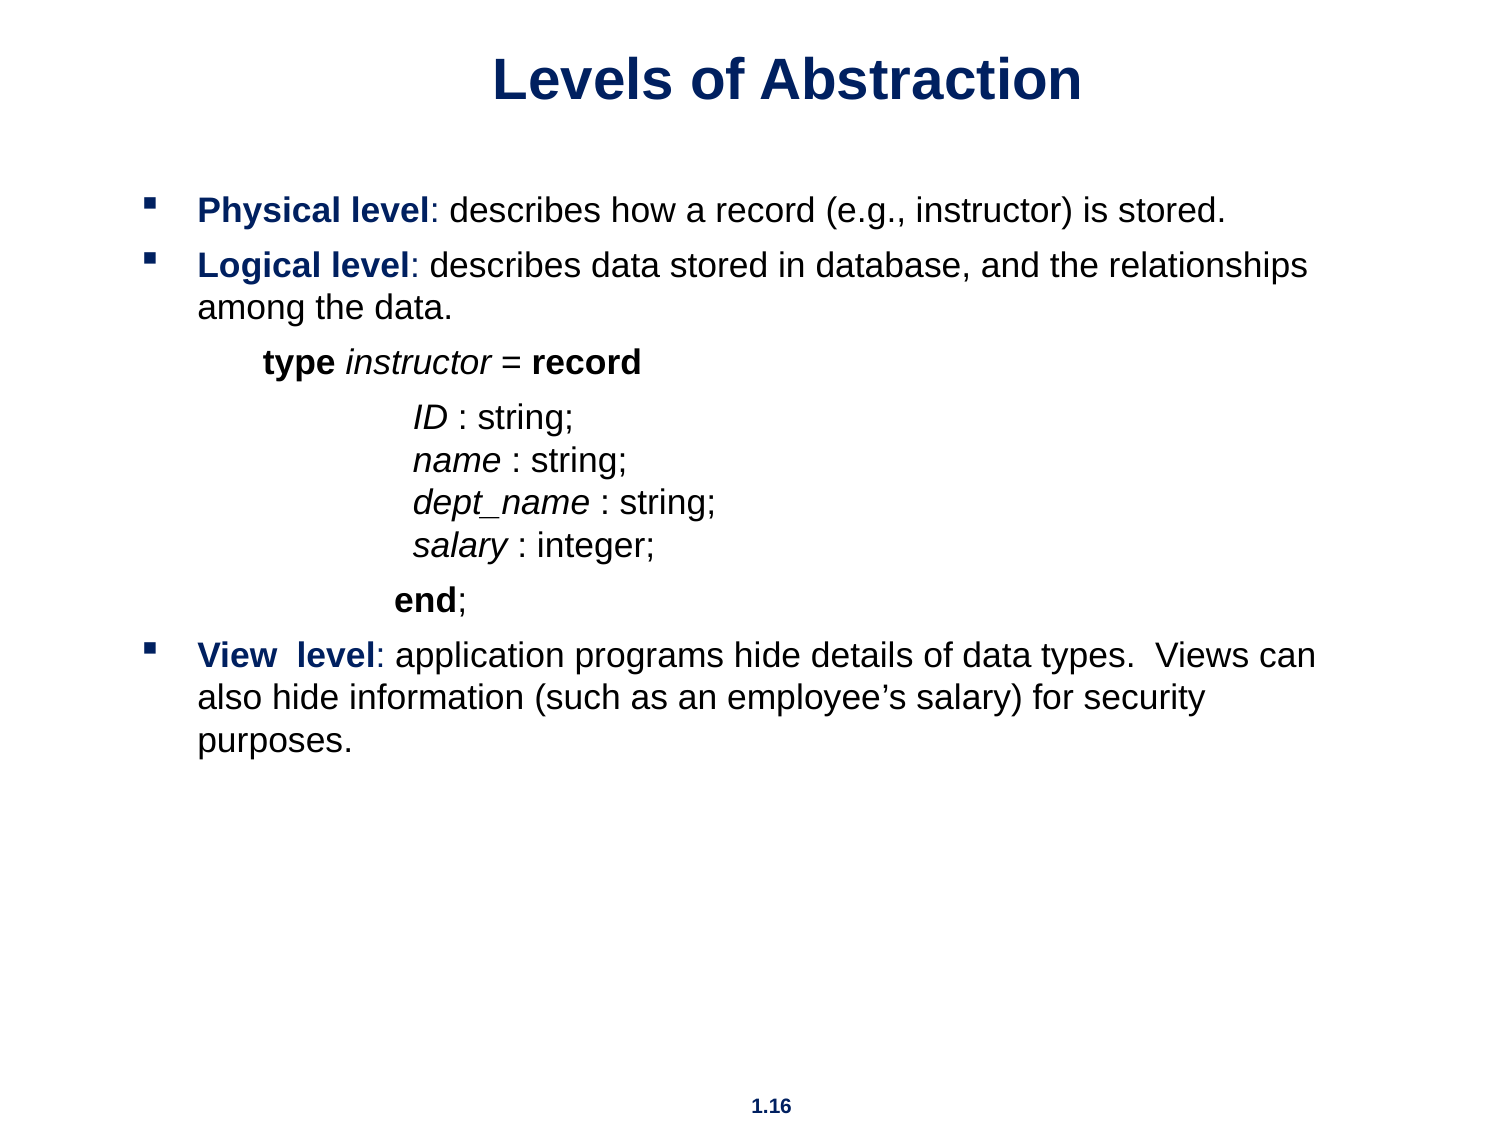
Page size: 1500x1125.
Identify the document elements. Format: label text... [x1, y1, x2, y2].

list Physical level: describes how a record (e.g., instructor) is stored. Logical level: describes data stored in database, and the relationships among the data. type instructor = record ID : string; name : string; dept_name : string; salary : integer; end; View level: application programs hide details of data types. Views can also hide information (such as an employee’s salary) for security purposes. [126, 179, 1380, 984]
title Levels of Abstraction [125, 18, 1452, 120]
